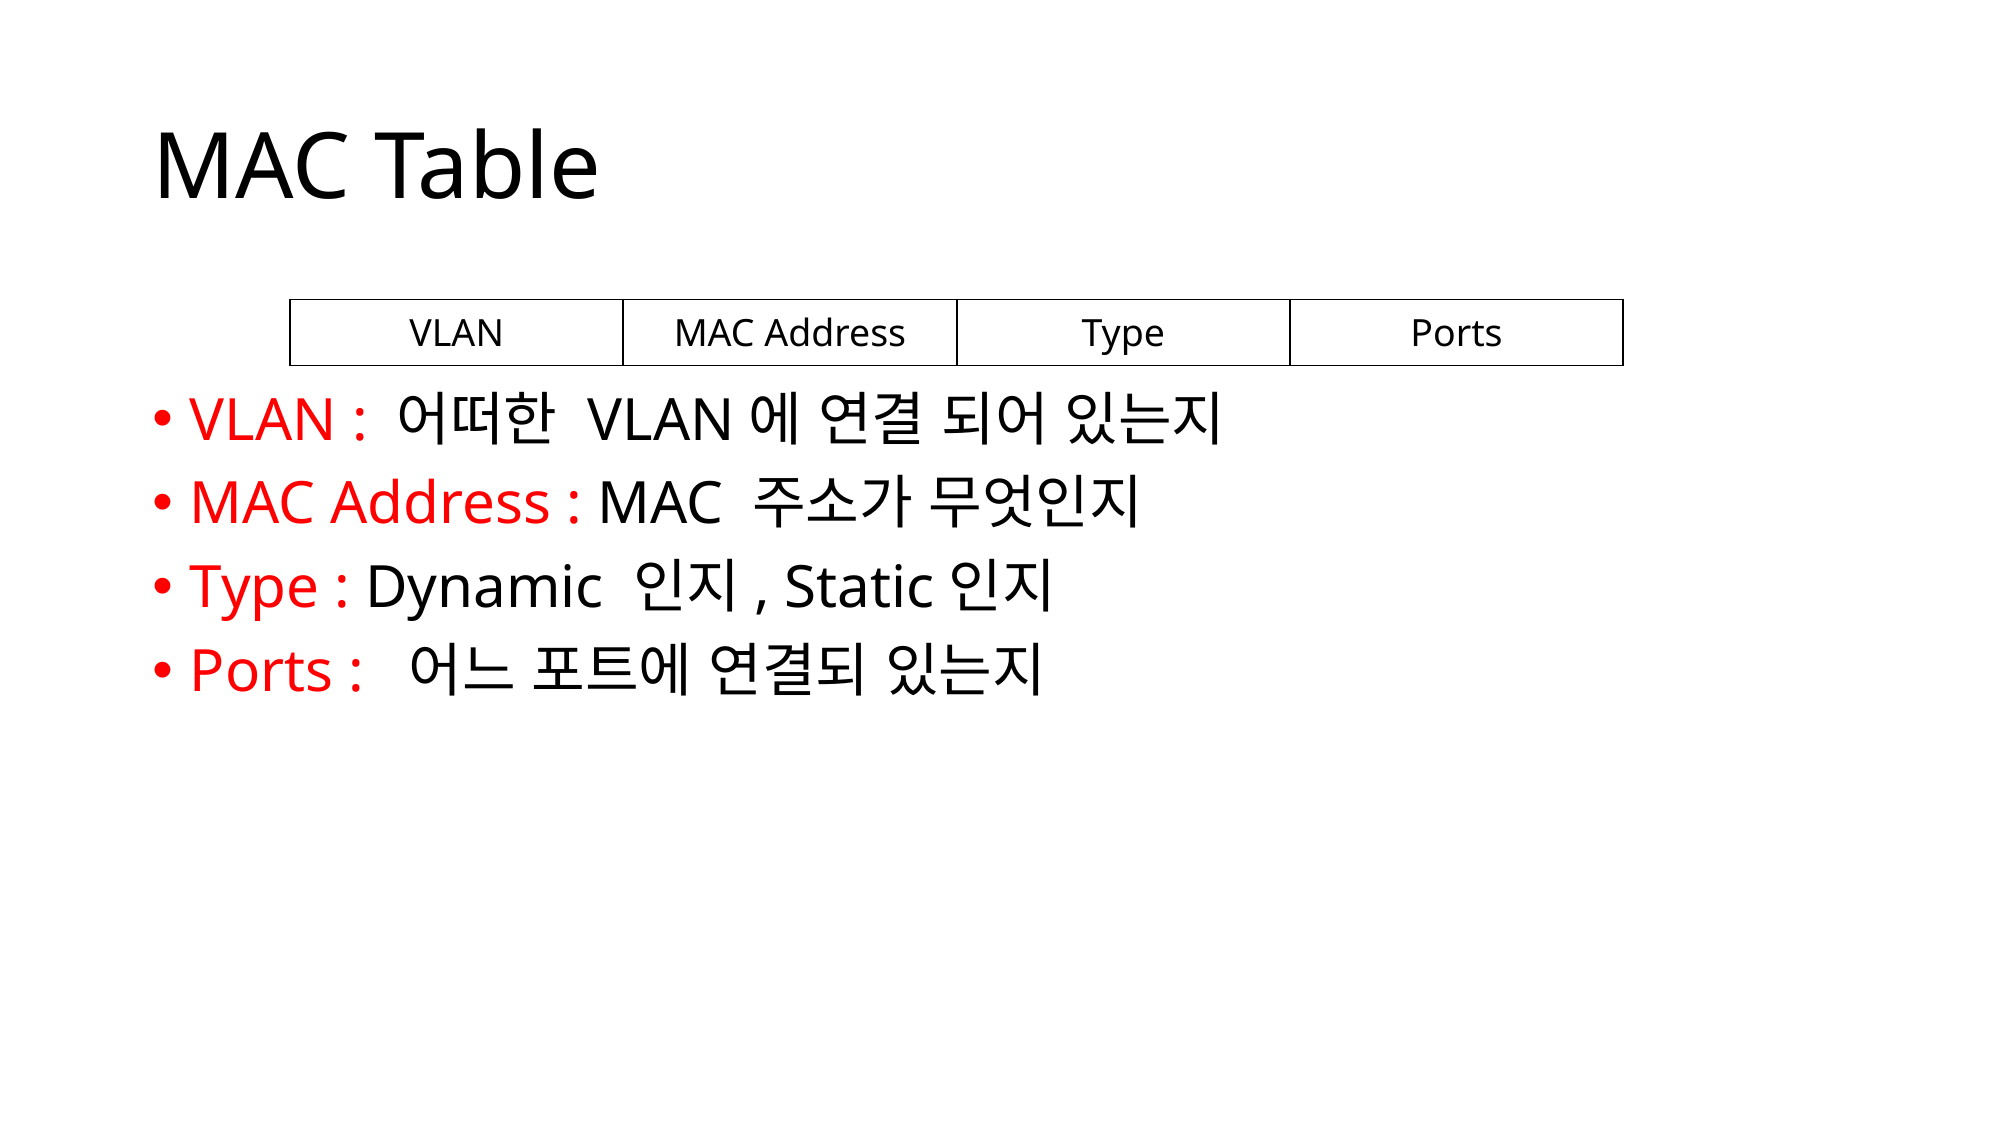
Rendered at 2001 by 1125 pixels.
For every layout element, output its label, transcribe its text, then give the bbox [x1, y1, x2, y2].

title MAC Table [137, 59, 1863, 278]
table_header VLAN [291, 300, 622, 365]
table_header Ports [1291, 300, 1622, 365]
table_header Type [958, 300, 1289, 365]
table_header MAC Address [624, 300, 956, 365]
list VLAN : 어떠한 VLAN에 연결 되어 있는지 MAC Address : MAC 주소가 무엇인지 Type : Dynamic 인지, Static인지 Ports : 어느 포트에 연결되 있는지 [137, 382, 1863, 1014]
